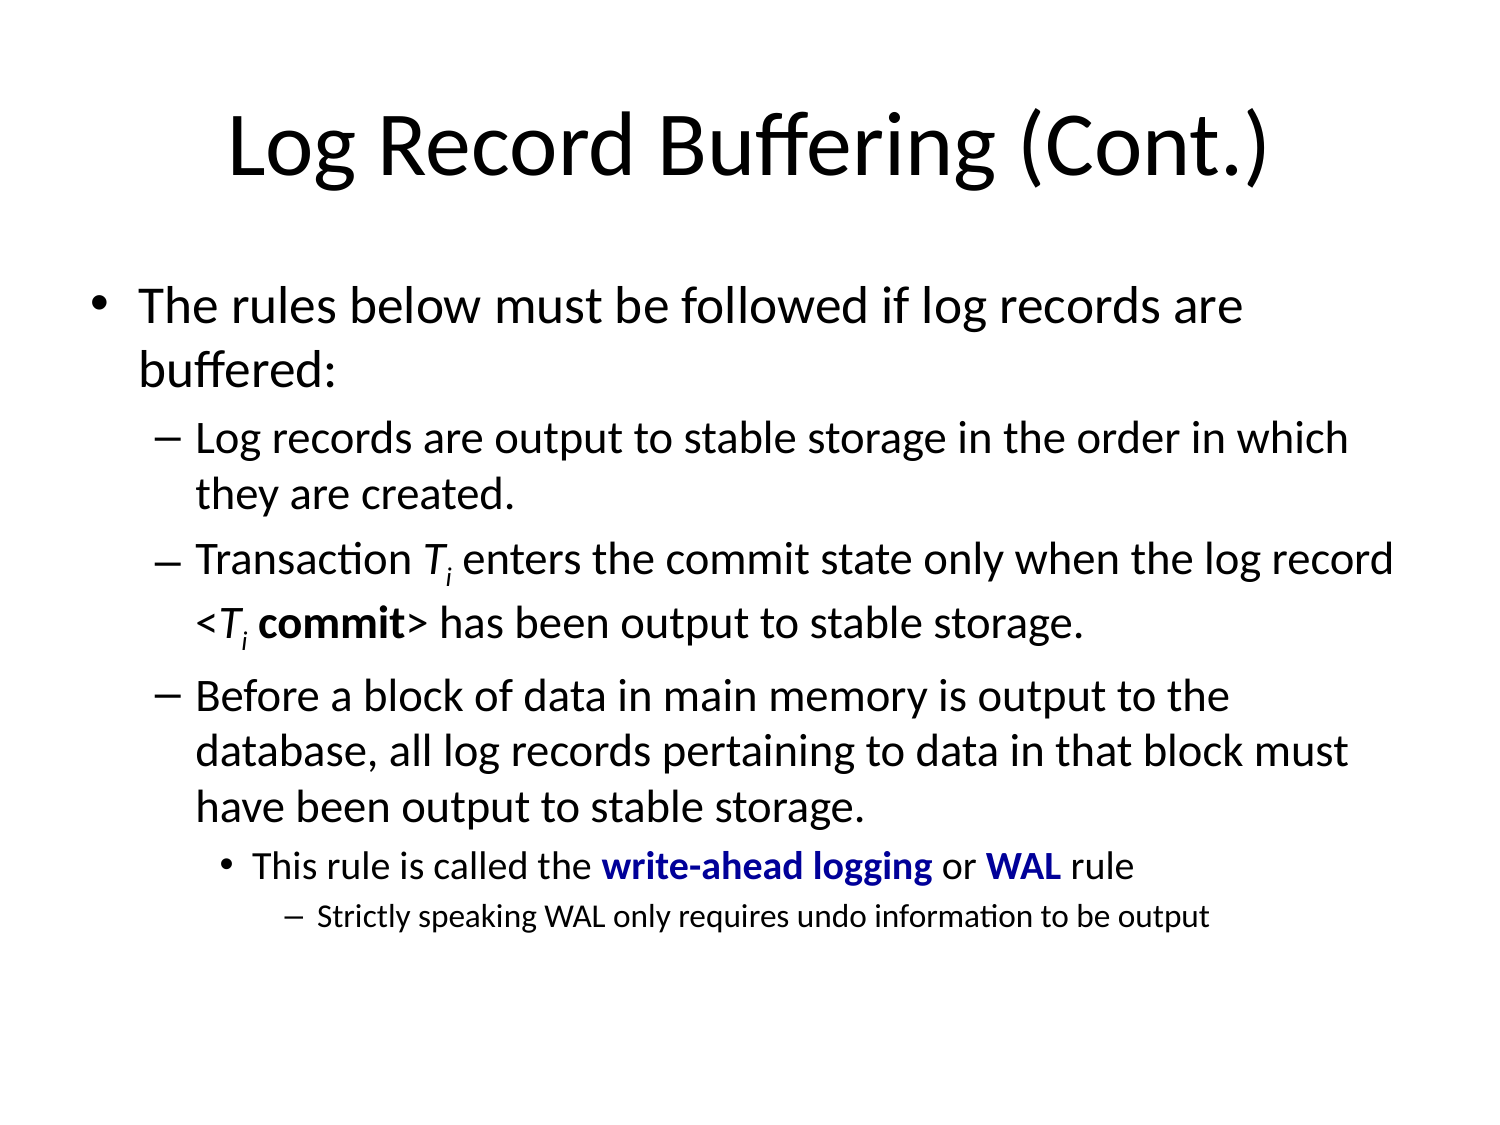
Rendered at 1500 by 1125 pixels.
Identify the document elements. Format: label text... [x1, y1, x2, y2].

list The rules below must be followed if log records are buffered: Log records are output to stable storage in the order in which they are created. Transaction Ti enters the commit state only when the log record <Ti commit> has been output to stable storage. Before a block of data in main memory is output to the database, all log records pertaining to data in that block must have been output to stable storage. This rule is called the write-ahead logging or WAL rule Strictly speaking WAL only requires undo information to be output [75, 262, 1425, 1005]
title Log Record Buffering (Cont.) [75, 45, 1425, 233]
